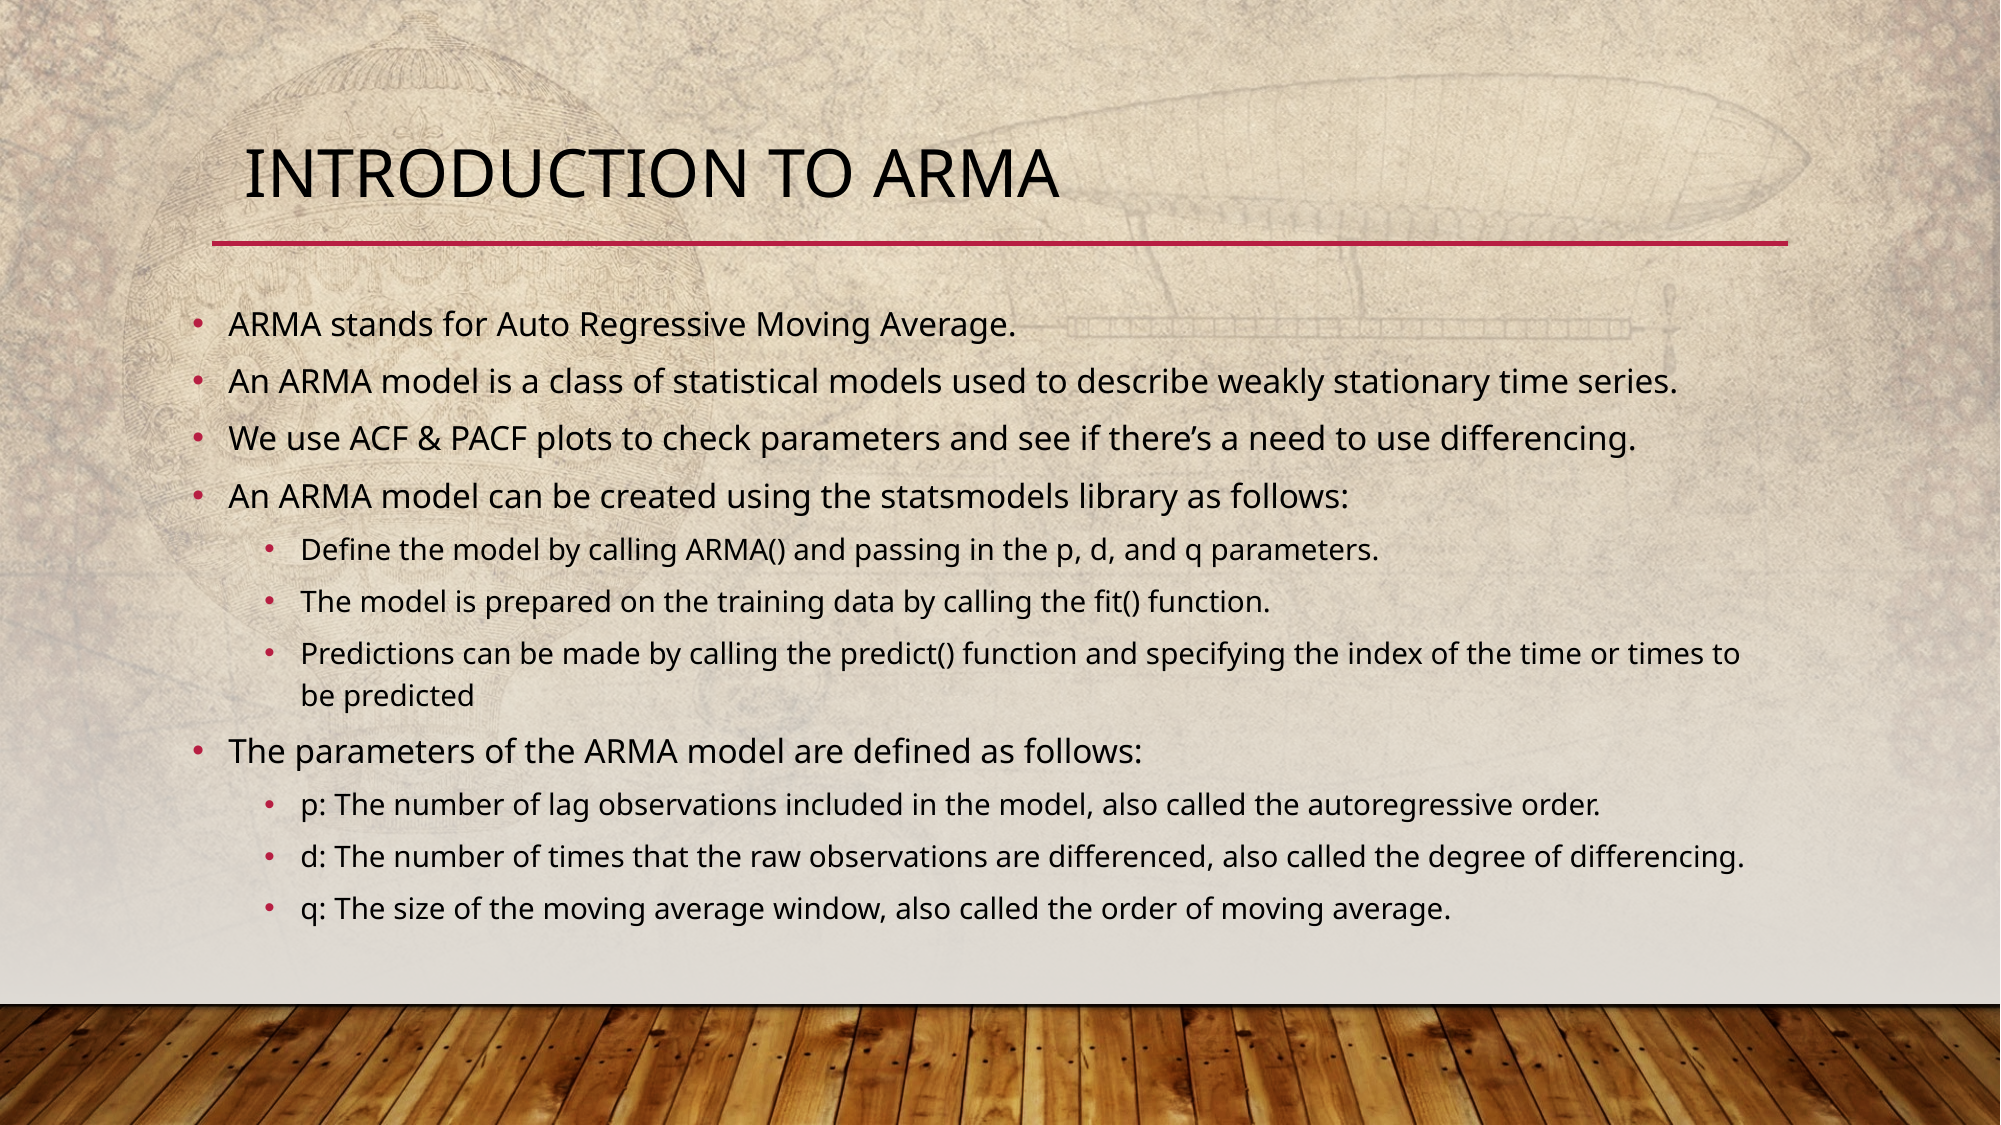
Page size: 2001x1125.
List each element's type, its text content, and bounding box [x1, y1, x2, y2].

picture [0, 1004, 2000, 1125]
title introduction to ARMA [212, 131, 1788, 305]
list ARMA stands for Auto Regressive Moving Average. An ARMA model is a class of statistical models used to describe weakly stationary time series. We use ACF & PACF plots to check parameters and see if there’s a need to use differencing. An ARMA model can be created using the statsmodels library as follows: Define the model by calling ARMA() and passing in the p, d, and q parameters. The model is prepared on the training data by calling the fit() function. Predictions can be made by calling the predict() function and specifying the index of the time or times to be predicted The parameters of the ARMA model are defined as follows: p: The number of lag observations included in the model, also called the autoregressive order. d: The number of times that the raw observations are differenced, also called the degree of differencing. q: The size of the moving average window, also called the order of moving average. [105, 238, 1788, 940]
